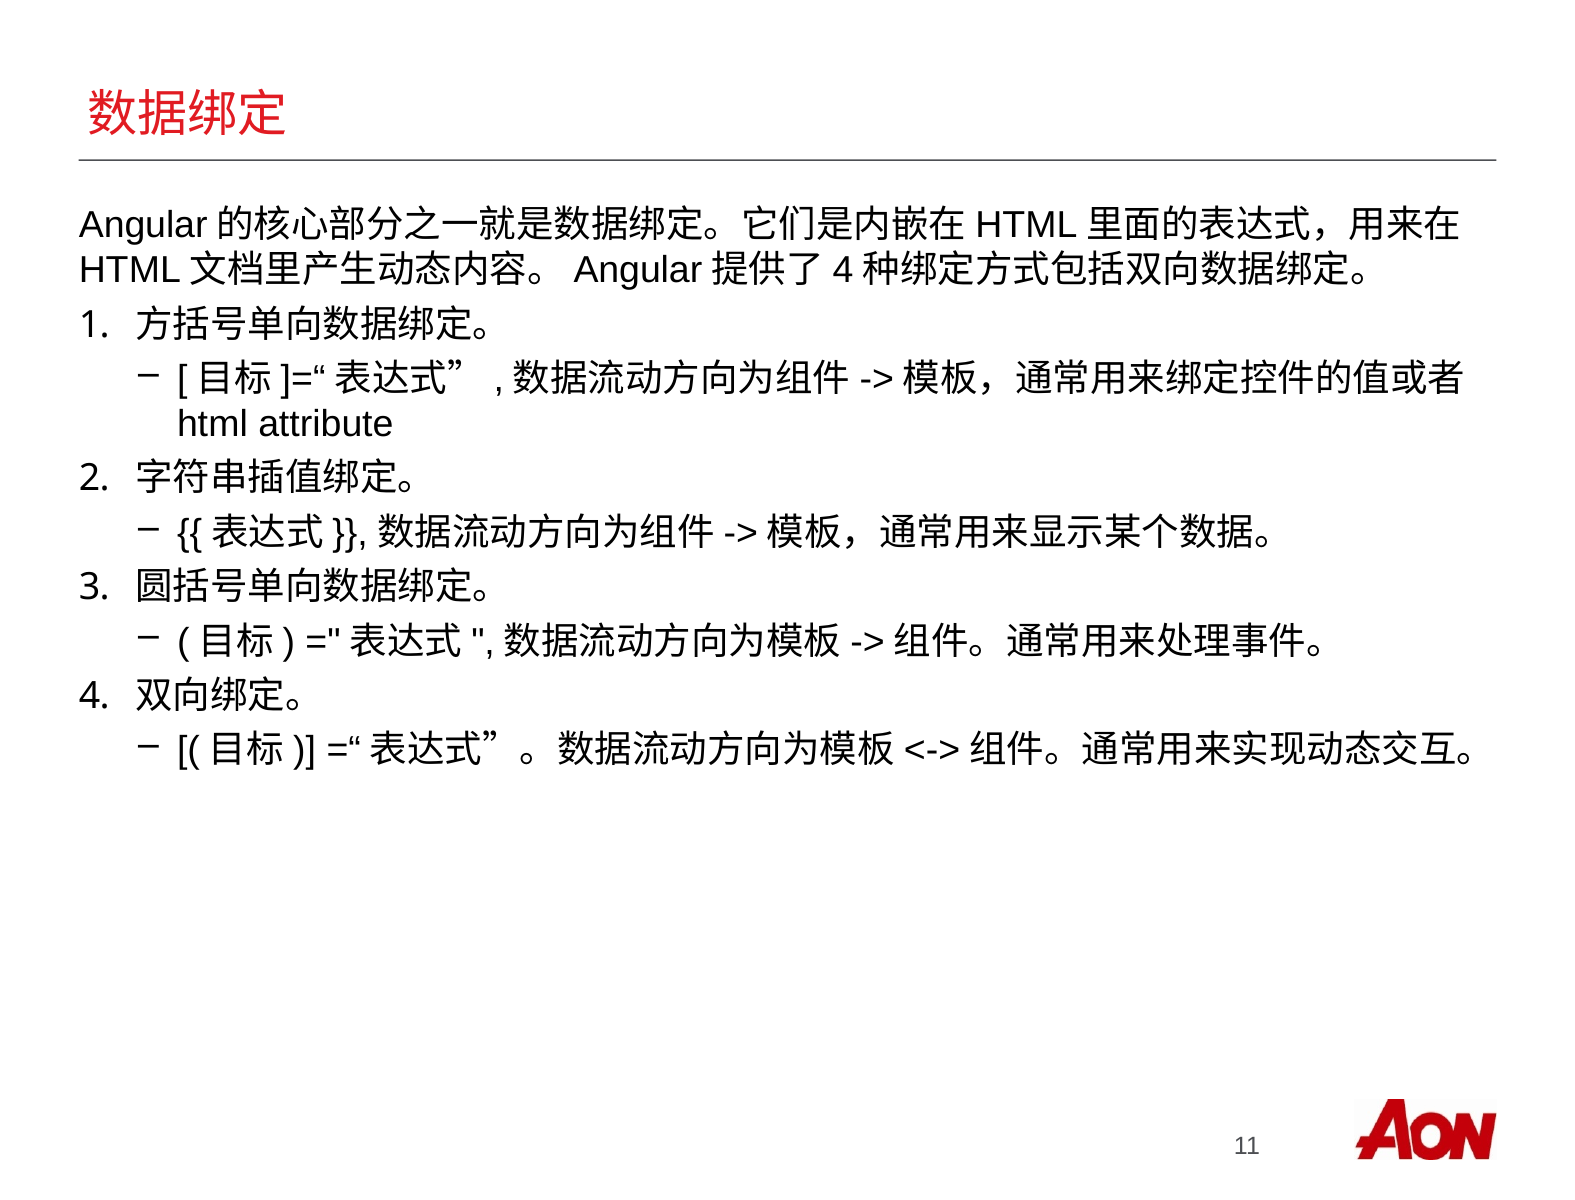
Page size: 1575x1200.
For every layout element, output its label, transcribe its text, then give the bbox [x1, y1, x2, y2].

list Angular的核心部分之一就是数据绑定。它们是内嵌在HTML里面的表达式，用来在HTML文档里产生动态内容。Angular提供了4种绑定方式包括双向数据绑定。 方括号单向数据绑定。 [目标]=“表达式”,数据流动方向为组件->模板，通常用来绑定控件的值或者html attribute 字符串插值绑定。 {{表达式}},数据流动方向为组件->模板，通常用来显示某个数据。 圆括号单向数据绑定。 (目标) ="表达式",数据流动方向为模板->组件。通常用来处理事件。 双向绑定。 [(目标)] =“表达式”。数据流动方向为模板<->组件。通常用来实现动态交互。 [78, 199, 1497, 1067]
picture [1354, 1099, 1497, 1160]
slide_number 11 [1208, 1107, 1261, 1161]
title 数据绑定 [87, 49, 1506, 142]
